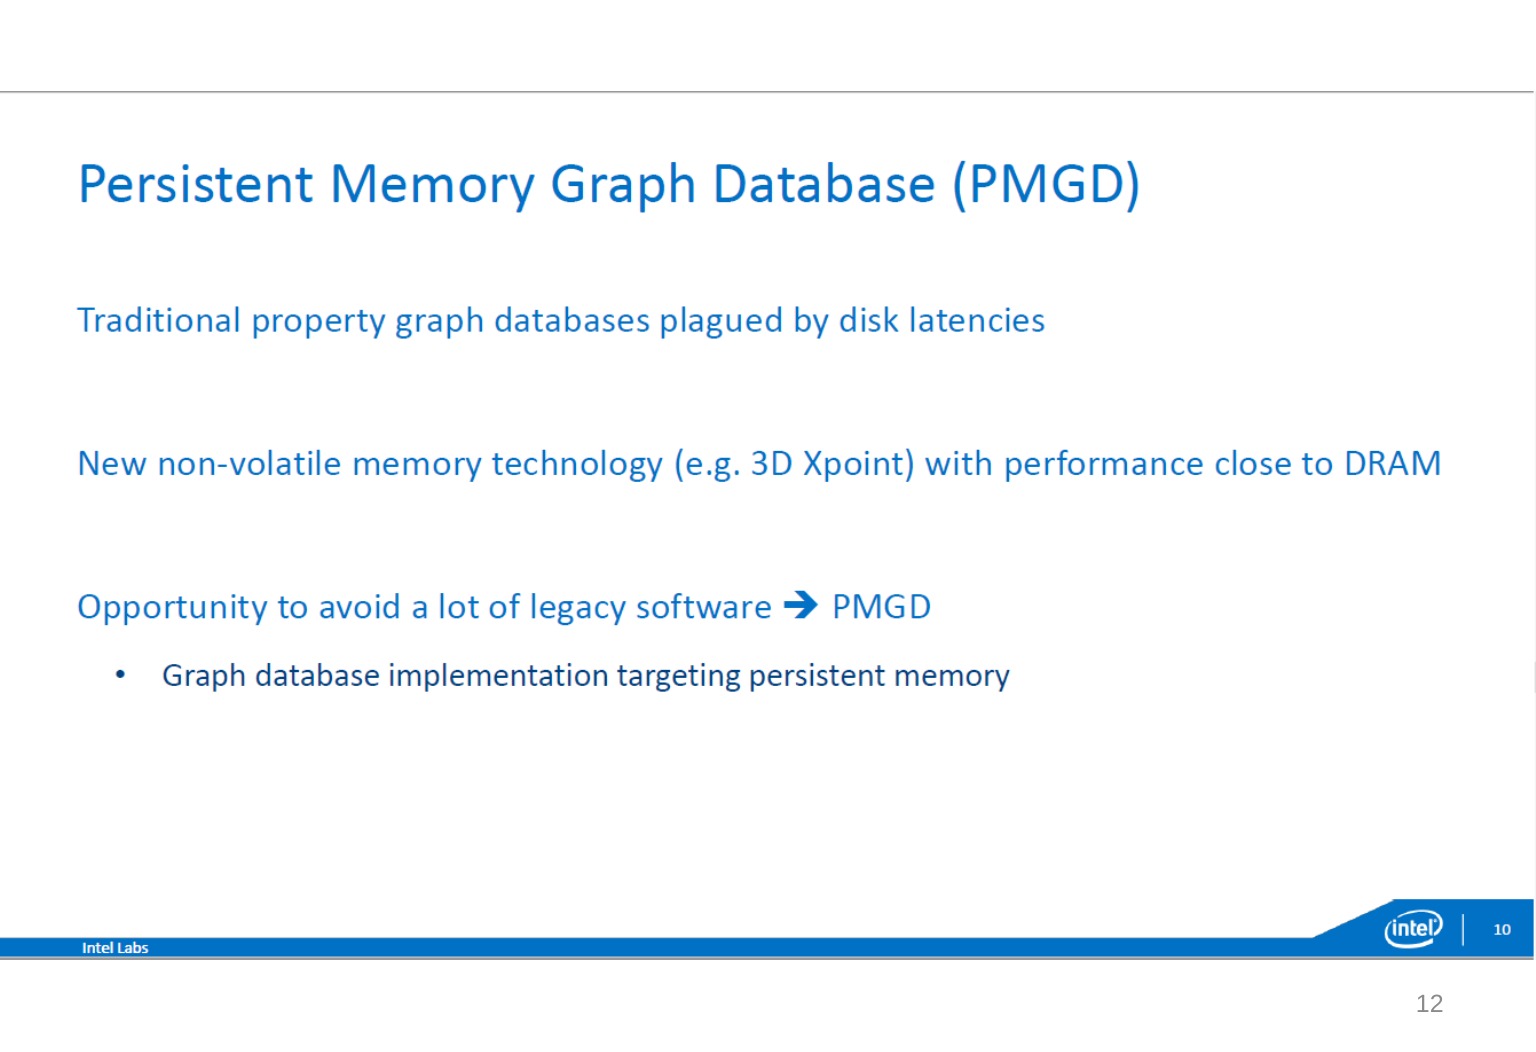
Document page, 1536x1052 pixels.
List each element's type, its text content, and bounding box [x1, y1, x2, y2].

picture [0, 91, 1536, 960]
slide_number 12 [1100, 974, 1459, 1031]
